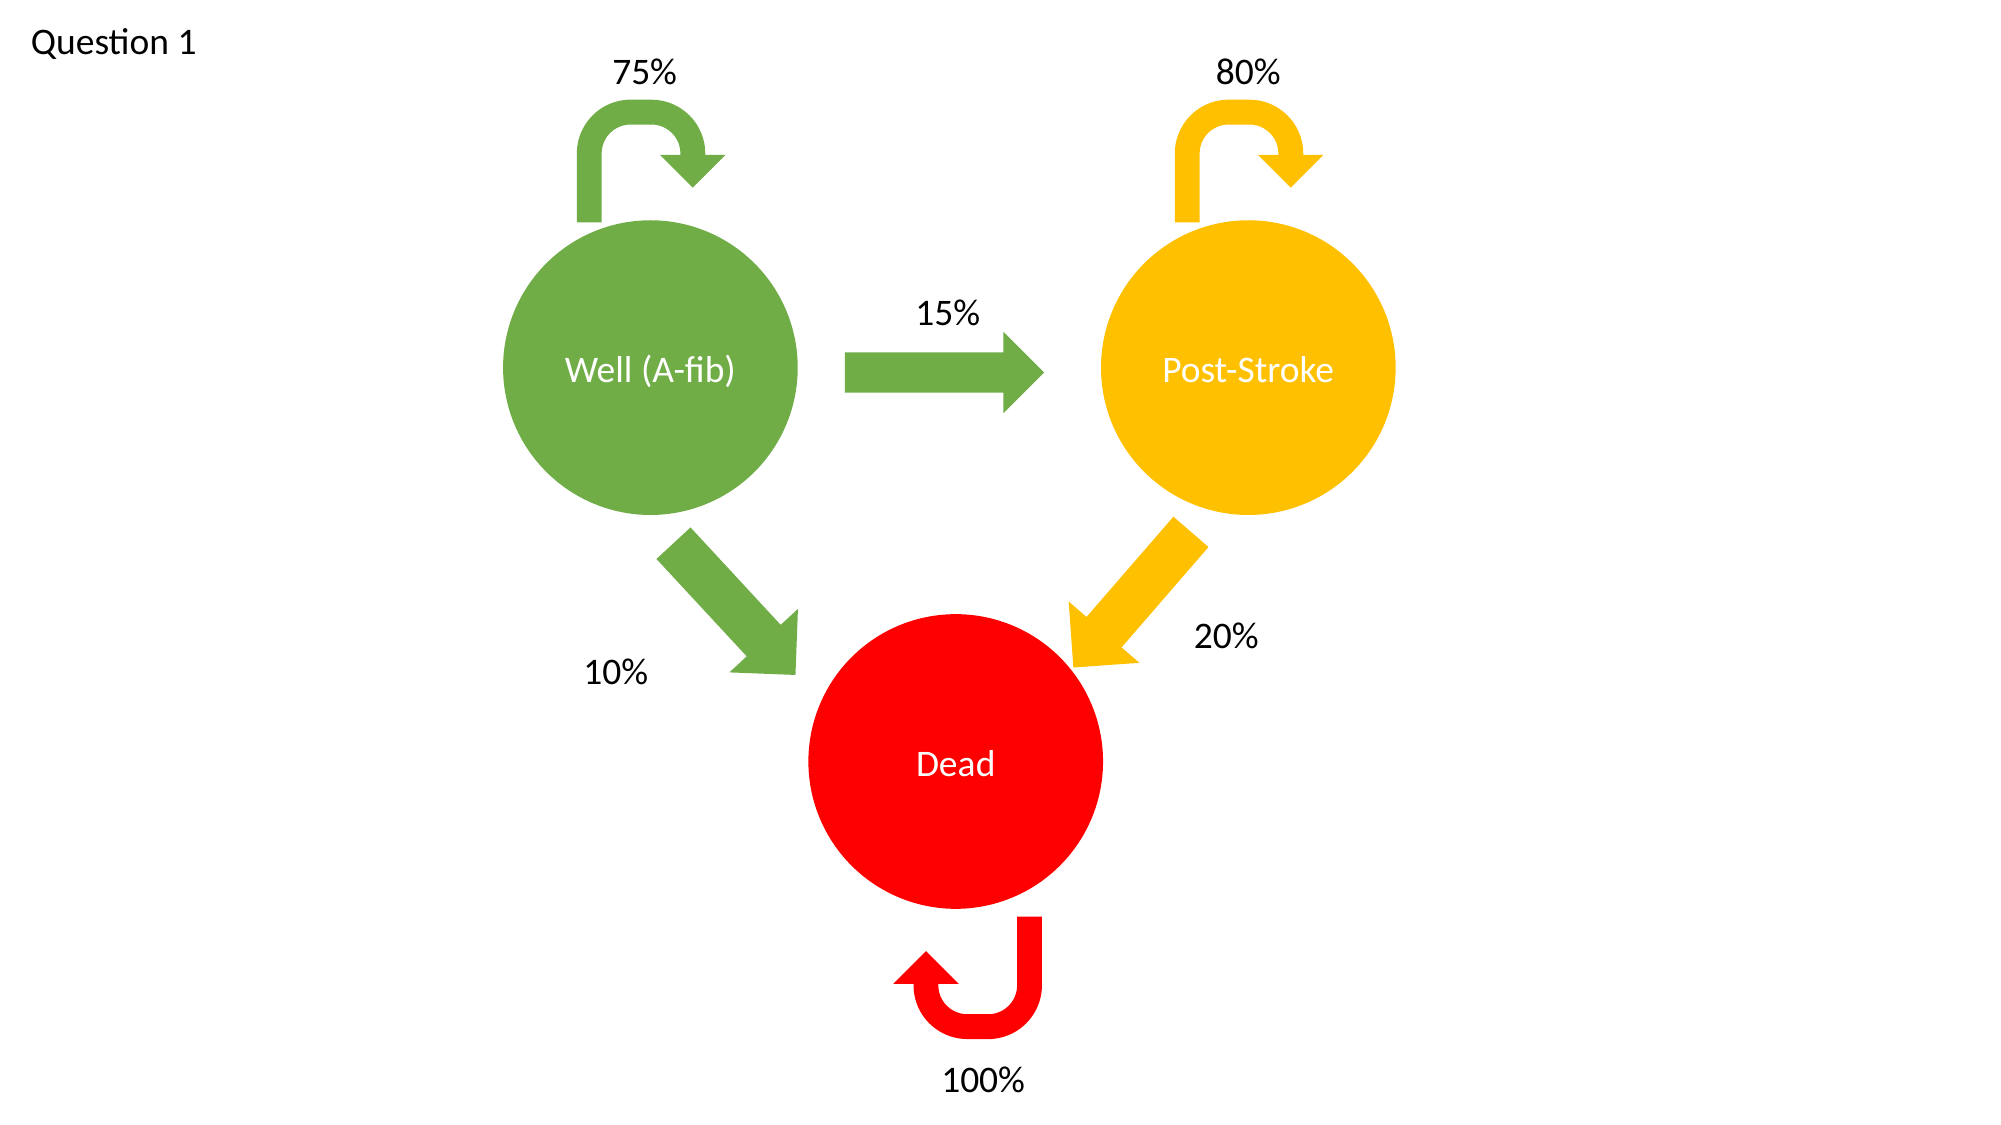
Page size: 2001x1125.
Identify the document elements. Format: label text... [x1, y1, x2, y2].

text_box Question 1 [16, 9, 212, 70]
text_box [1068, 516, 1209, 668]
text_box 80% [1201, 40, 1296, 100]
text_box Dead [808, 614, 1104, 909]
text_box 20% [1179, 604, 1274, 664]
text_box [1174, 100, 1324, 223]
text_box [844, 331, 1045, 414]
text_box Well (A-fib) [503, 220, 798, 515]
text_box [576, 100, 726, 223]
text_box Post-Stroke [1100, 220, 1396, 515]
text_box [656, 527, 798, 675]
text_box 75% [597, 40, 693, 100]
text_box 10% [568, 639, 664, 699]
text_box [893, 916, 1042, 1040]
text_box 15% [900, 280, 996, 340]
text_box 100% [926, 1047, 1041, 1108]
